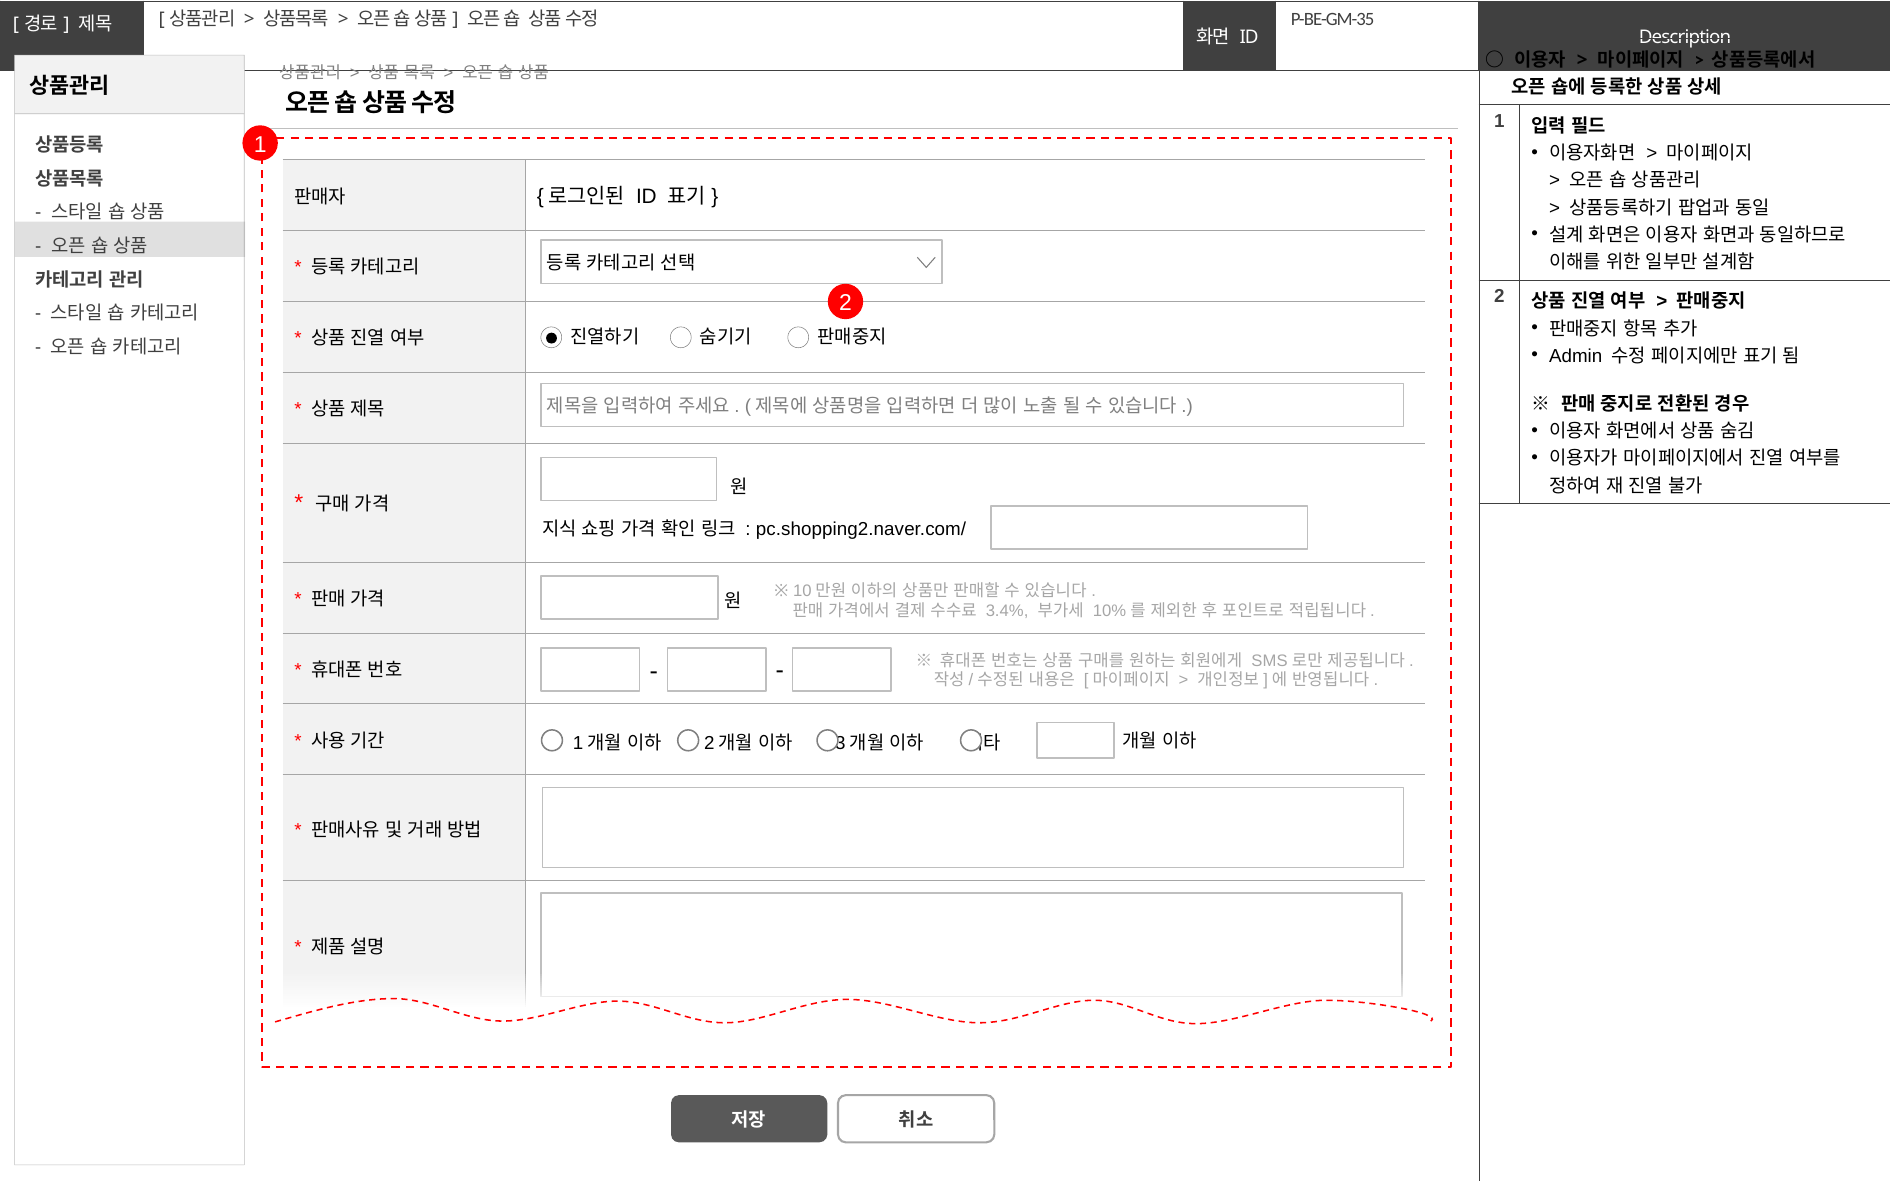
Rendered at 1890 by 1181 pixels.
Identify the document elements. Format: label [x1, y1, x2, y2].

text_box [836, 1094, 996, 1144]
table_cell [1520, 281, 1890, 503]
table_cell [1480, 504, 1890, 1181]
table_cell [1480, 105, 1519, 280]
list [143, 0, 1180, 39]
text_box [670, 1094, 829, 1144]
title [1275, 1, 1478, 39]
text_box [241, 54, 1458, 1068]
table_cell [1480, 281, 1519, 503]
table_header [1480, 39, 1890, 104]
text_box [14, 221, 246, 258]
table_cell [1520, 105, 1890, 280]
